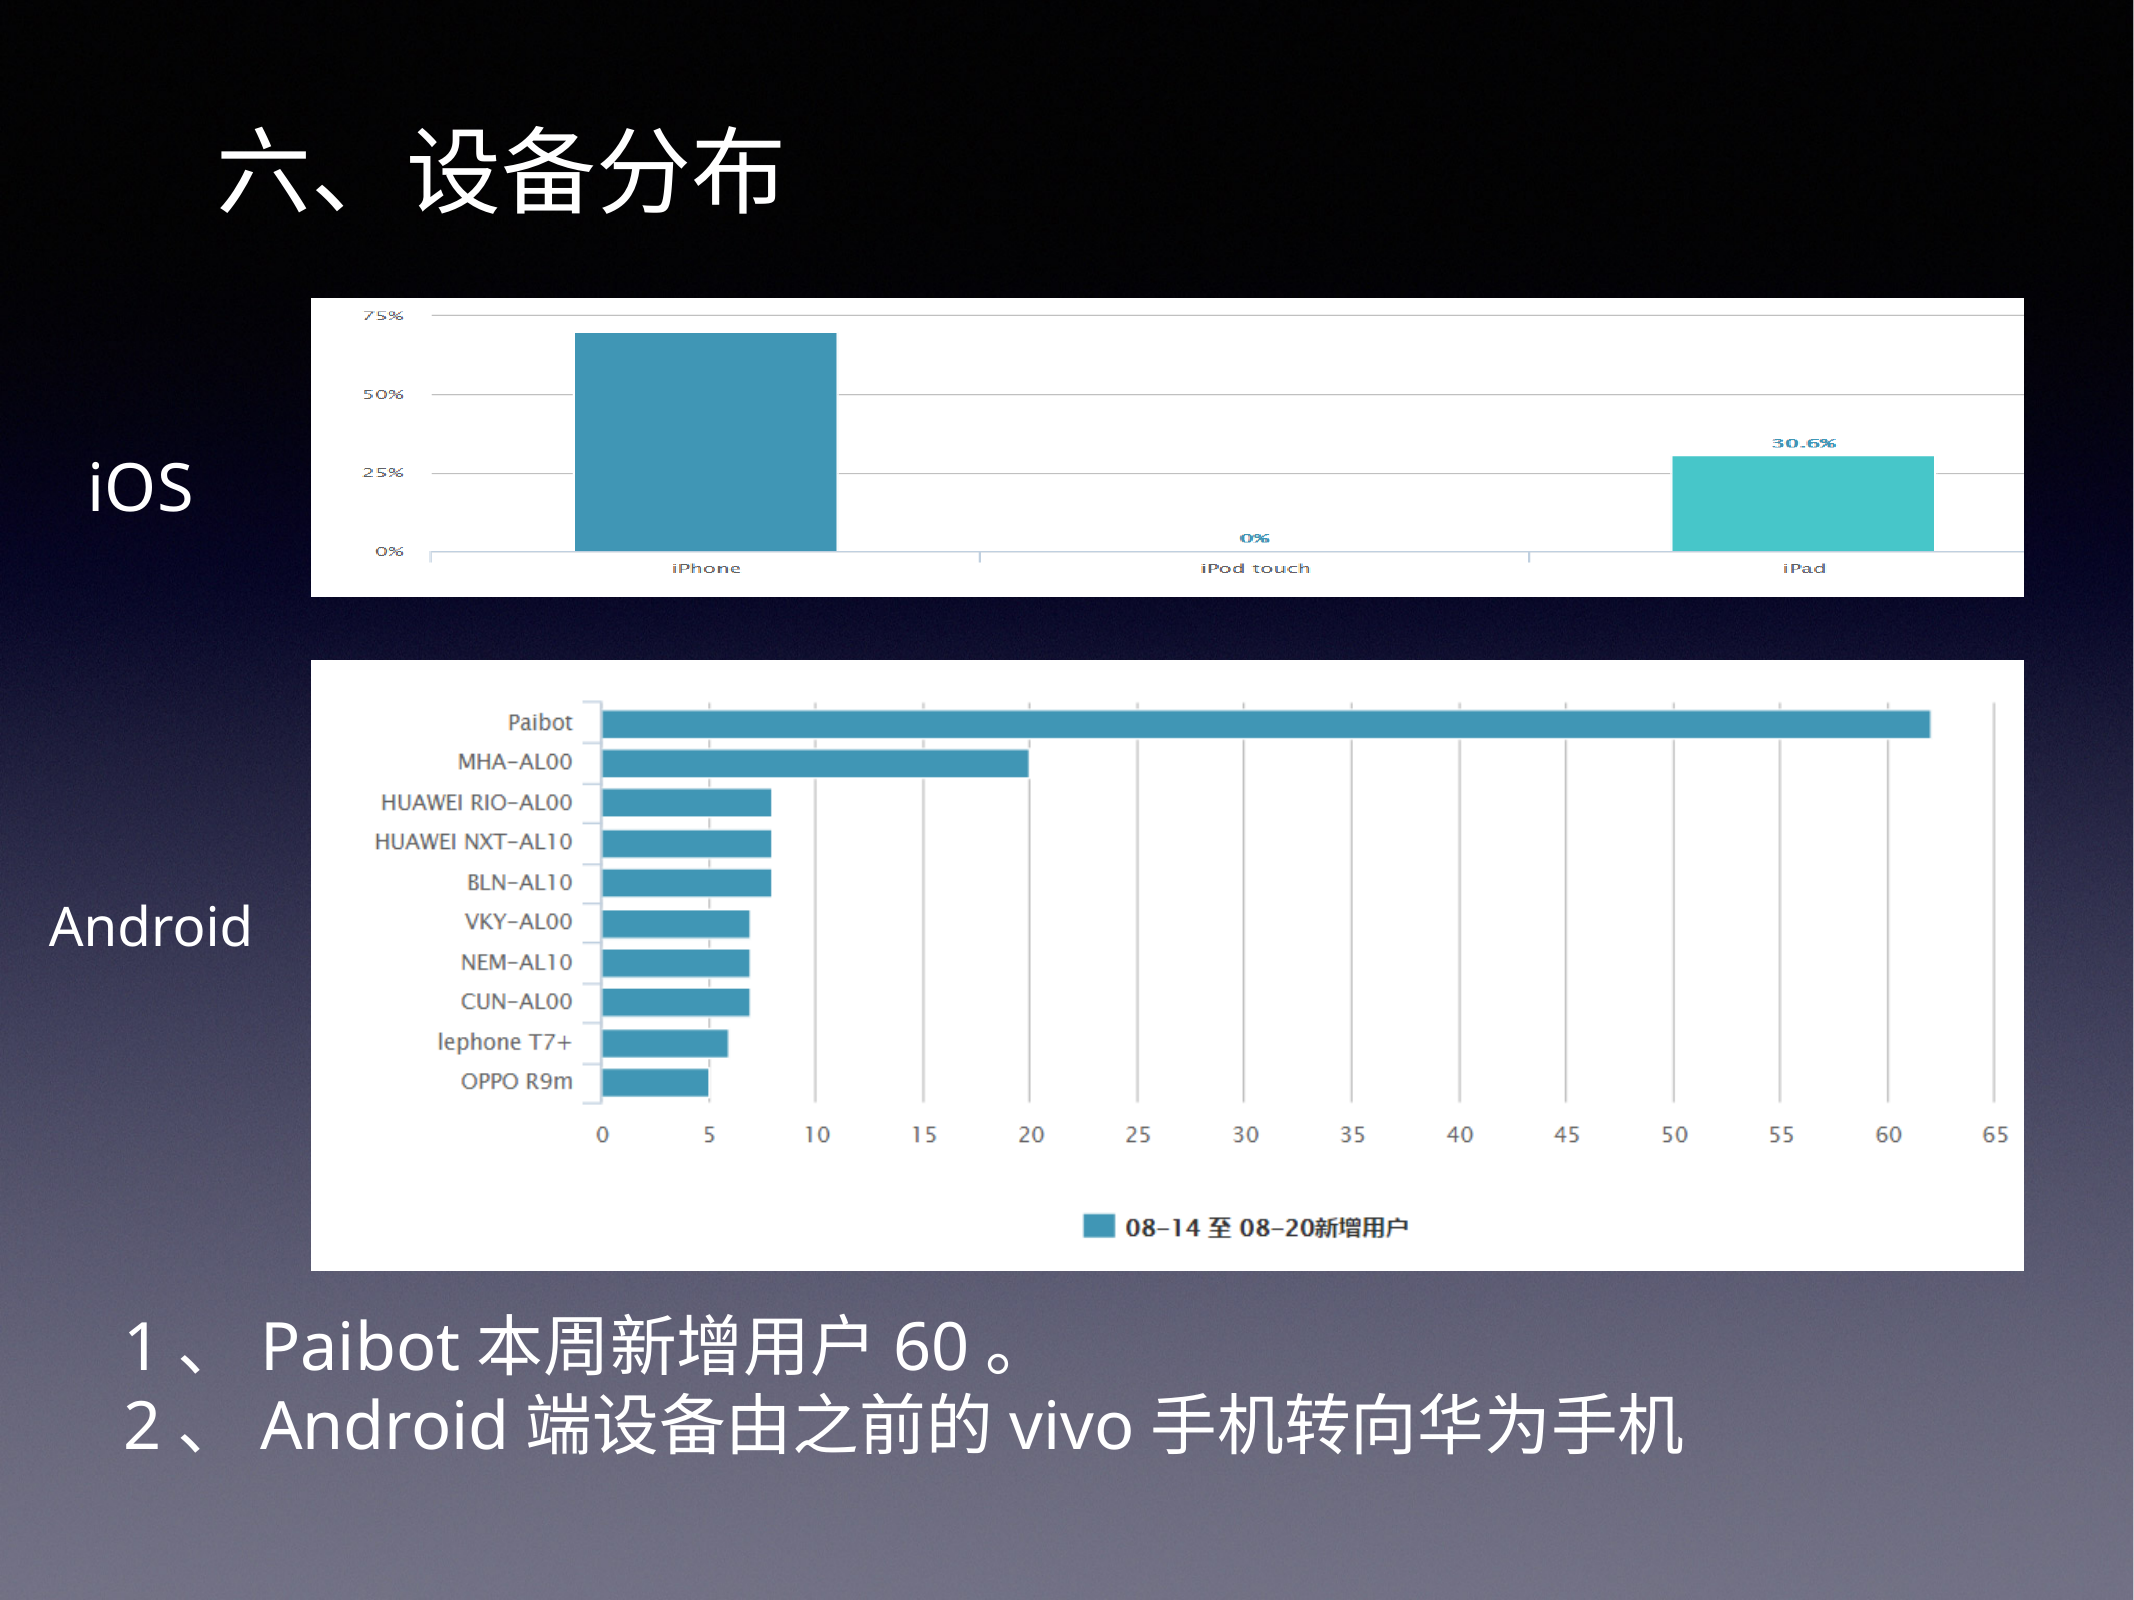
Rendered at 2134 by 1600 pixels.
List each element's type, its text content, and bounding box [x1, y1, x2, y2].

picture [0, 0, 2134, 1600]
text_box 1、Paibot本周新增用户60。 2、Android端设备由之前的vivo手机转向华为手机 [114, 1295, 1693, 1472]
title 六、设备分布 [207, 101, 1926, 235]
text_box Android [40, 838, 270, 966]
text_box iOS [79, 406, 283, 534]
